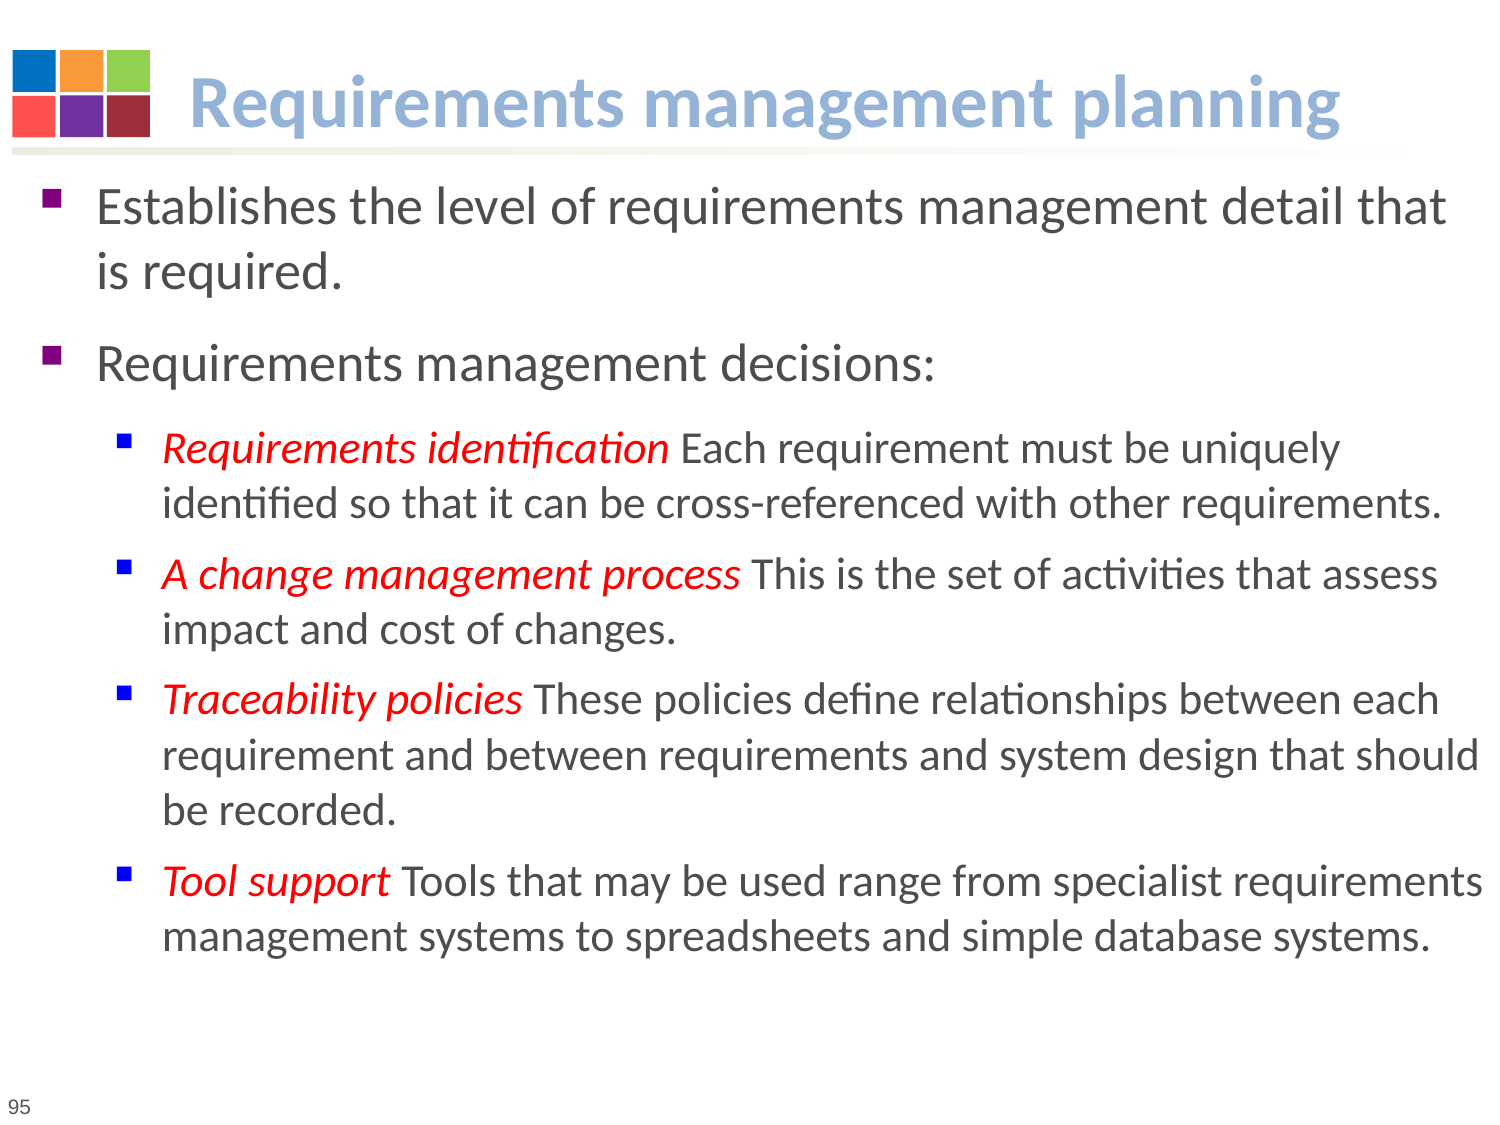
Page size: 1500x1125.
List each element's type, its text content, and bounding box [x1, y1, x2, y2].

list Establishes the level of requirements management detail that is required. Requirements management decisions: Requirements identification Each requirement must be uniquely identified so that it can be cross-referenced with other requirements. A change management process This is the set of activities that assess impact and cost of changes. Traceability policies These policies define relationships between each requirement and between requirements and system design that should be recorded. Tool support Tools that may be used range from specialist requirements management systems to spreadsheets and simple database systems. [24, 162, 1500, 1100]
title Requirements management planning [174, 47, 1475, 150]
